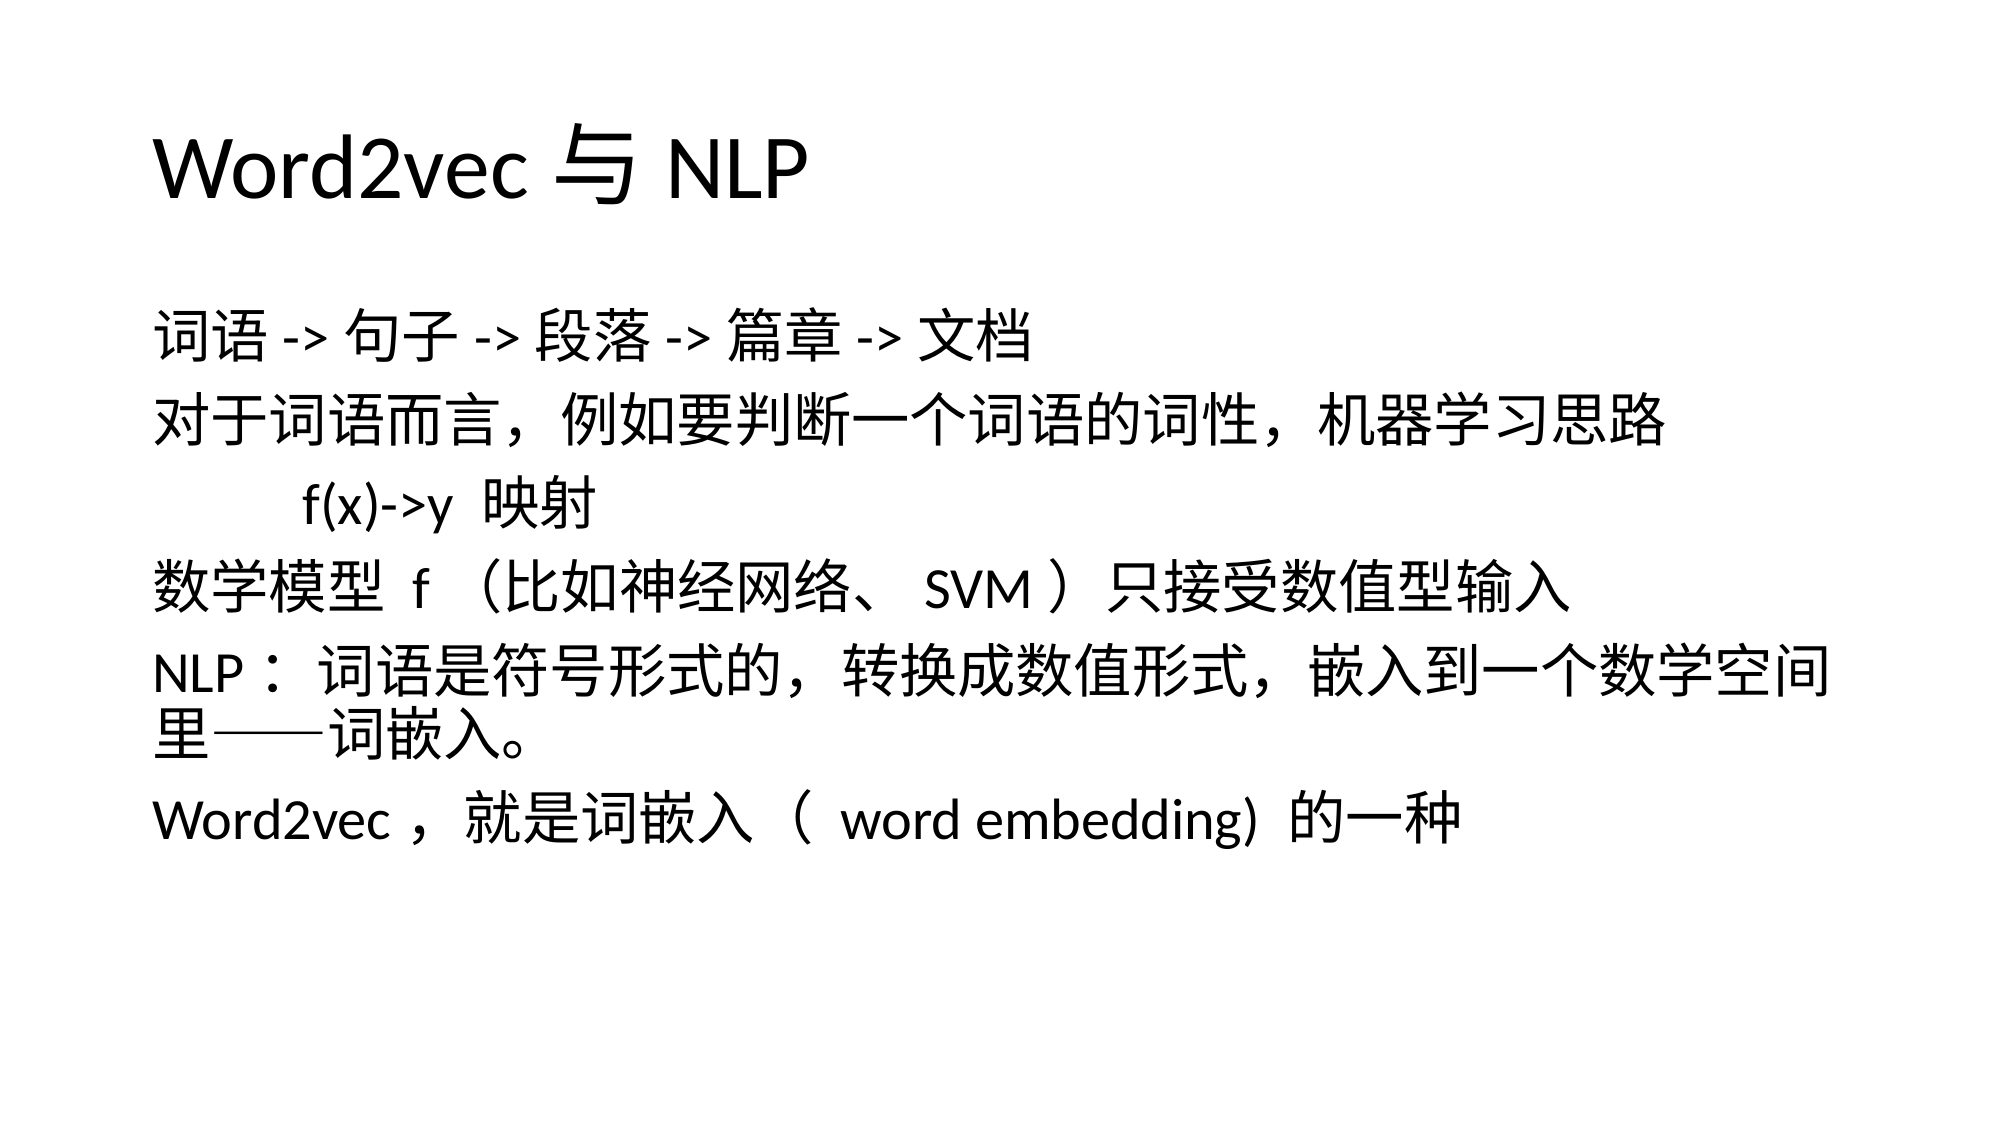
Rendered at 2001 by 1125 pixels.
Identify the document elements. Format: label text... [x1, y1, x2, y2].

list 词语->句子->段落->篇章->文档 对于词语而言，例如要判断一个词语的词性，机器学习思路 f(x)->y 映射 数学模型 f（比如神经网络、SVM）只接受数值型输入 NLP：词语是符号形式的，转换成数值形式，嵌入到一个数学空间里——词嵌入。 Word2vec，就是词嵌入（ word embedding) 的一种 [137, 299, 1863, 1014]
title Word2vec与NLP [137, 59, 1863, 278]
